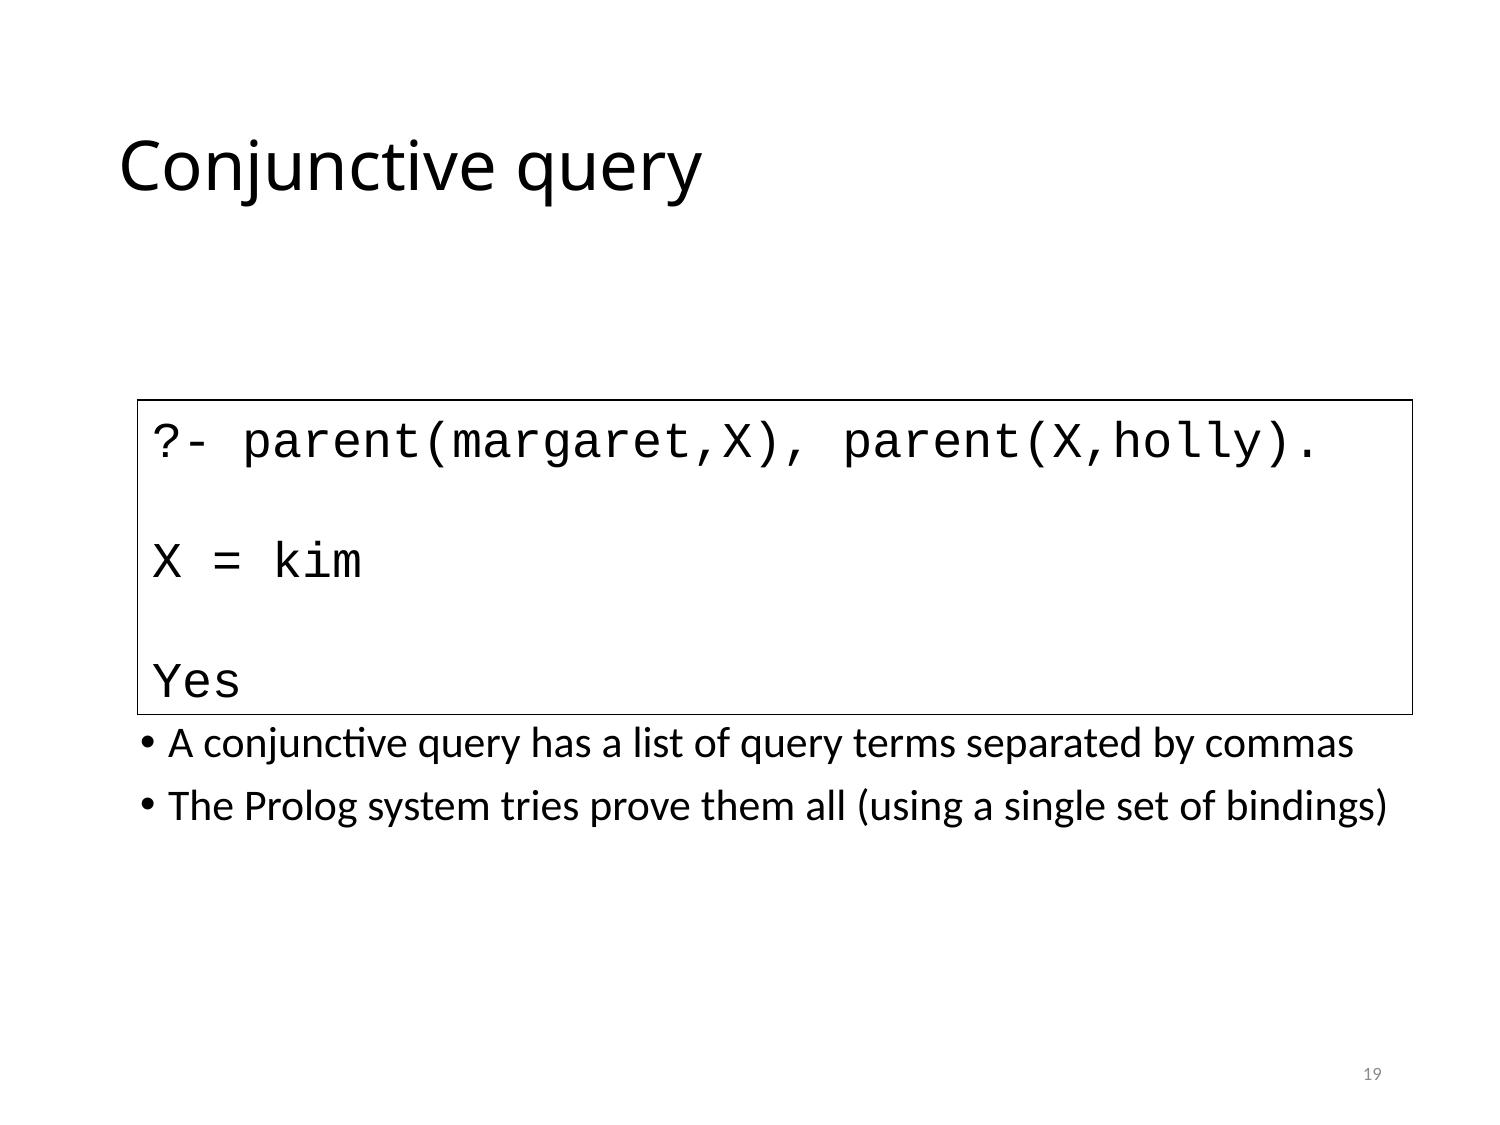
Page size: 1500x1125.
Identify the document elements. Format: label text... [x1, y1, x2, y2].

text_box ?- parent(margaret,X), parent(X,holly). X = kim Yes [137, 399, 1413, 715]
title Conjunctive query [103, 59, 1397, 278]
slide_number 19 [1059, 1042, 1397, 1103]
list A conjunctive query has a list of query terms separated by commas The Prolog system tries prove them all (using a single set of bindings) [125, 712, 1425, 1006]
